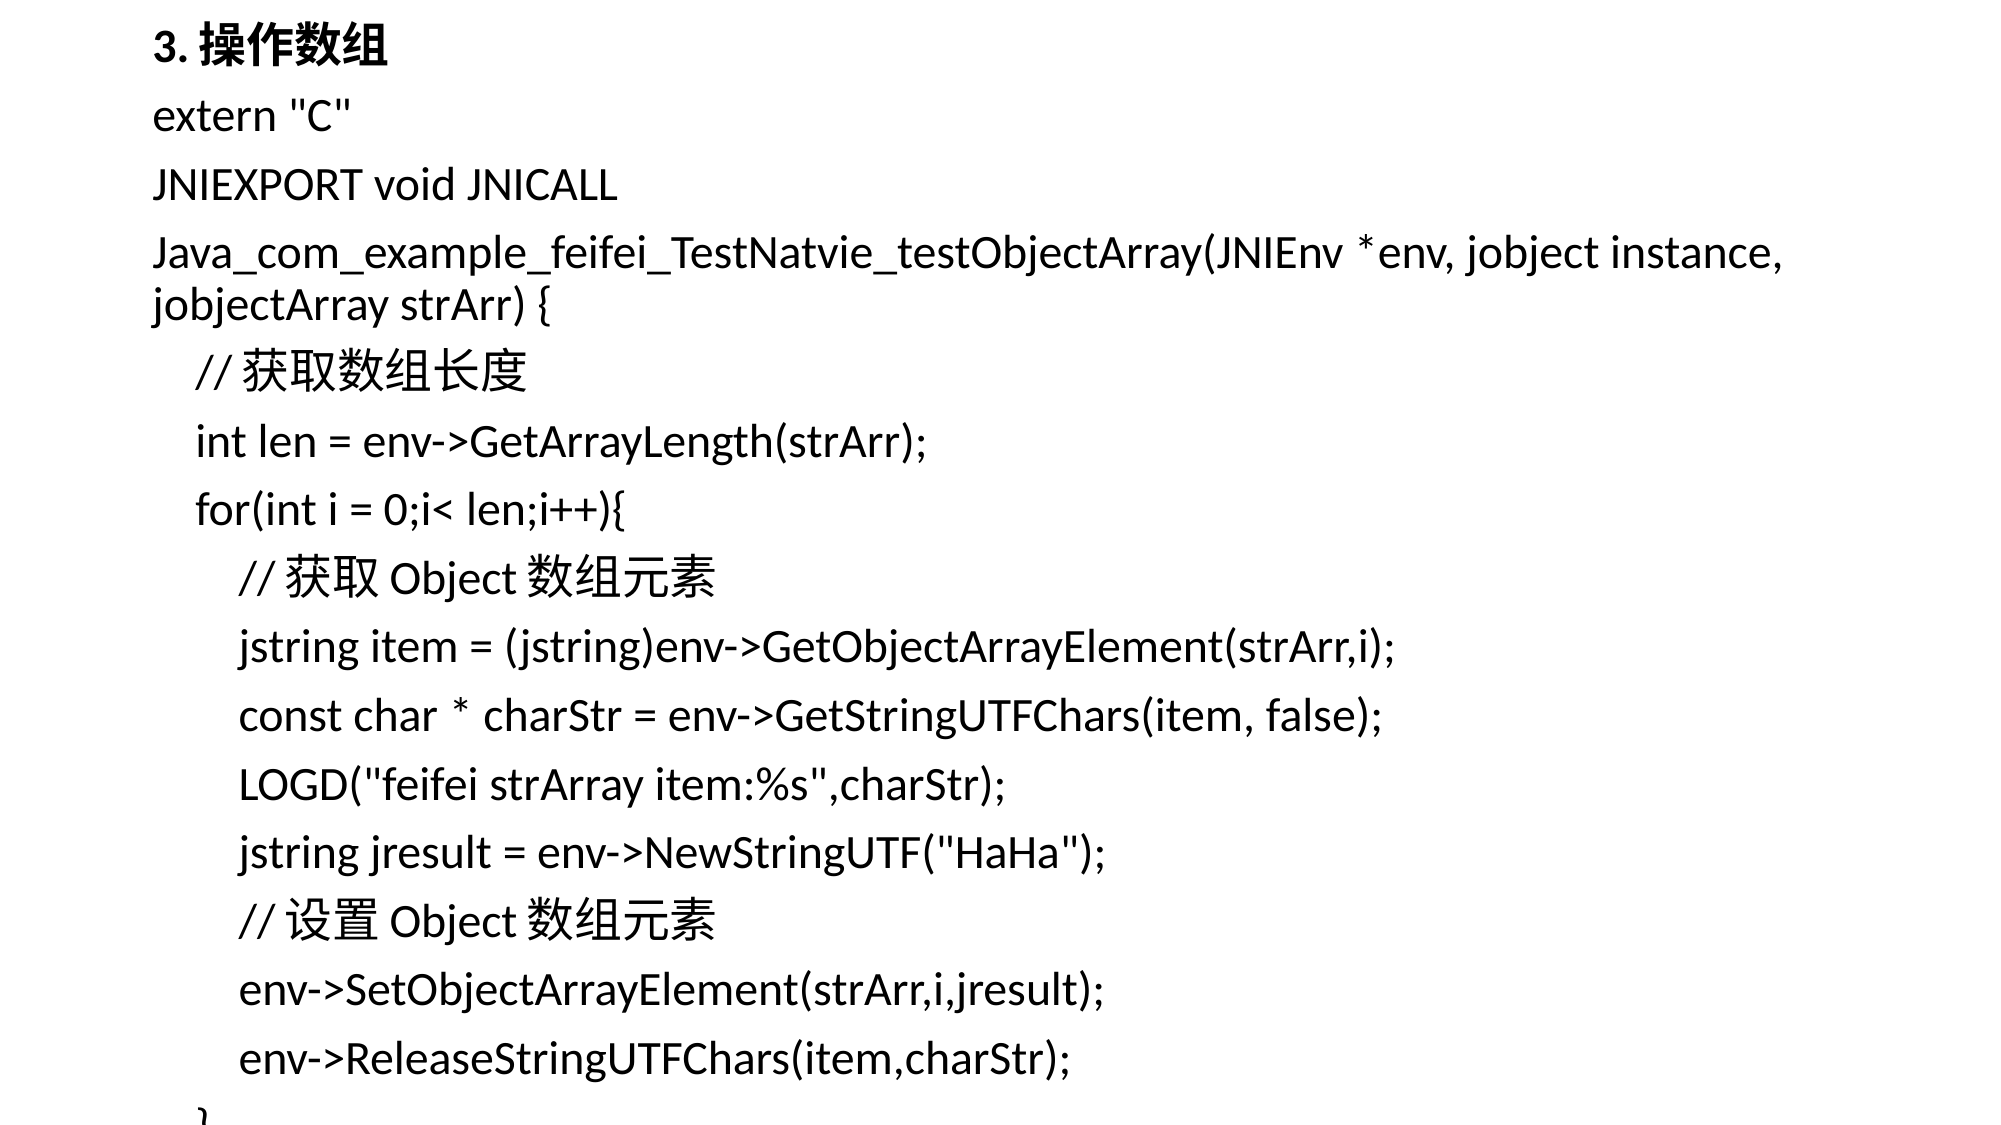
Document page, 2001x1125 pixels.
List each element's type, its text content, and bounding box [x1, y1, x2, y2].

list 3.操作数组 extern "C" JNIEXPORT void JNICALL Java_com_example_feifei_TestNatvie_testObjectArray(JNIEnv *env, jobject instance, jobjectArray strArr) { //获取数组长度 int len = env->GetArrayLength(strArr); for(int i = 0;i< len;i++){ //获取Object数组元素 jstring item = (jstring)env->GetObjectArrayElement(strArr,i); const char * charStr = env->GetStringUTFChars(item, false); LOGD("feifei strArray item:%s",charStr); jstring jresult = env->NewStringUTF("HaHa"); //设置Object数组元素 env->SetObjectArrayElement(strArr,i,jresult); env->ReleaseStringUTFChars(item,charStr); } } [137, 14, 1863, 1125]
